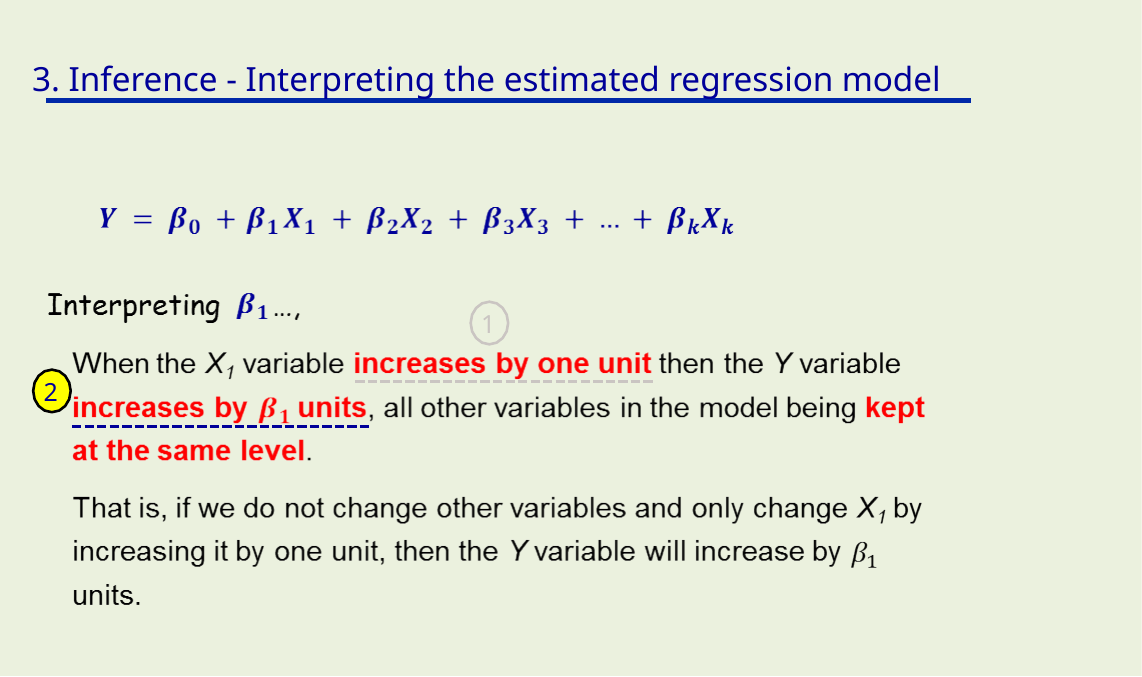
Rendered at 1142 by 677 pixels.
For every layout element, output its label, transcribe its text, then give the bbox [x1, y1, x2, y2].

text_box 3. Inference - Interpreting the estimated regression model [17, 50, 958, 106]
picture [100, 207, 734, 235]
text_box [28, 274, 958, 630]
